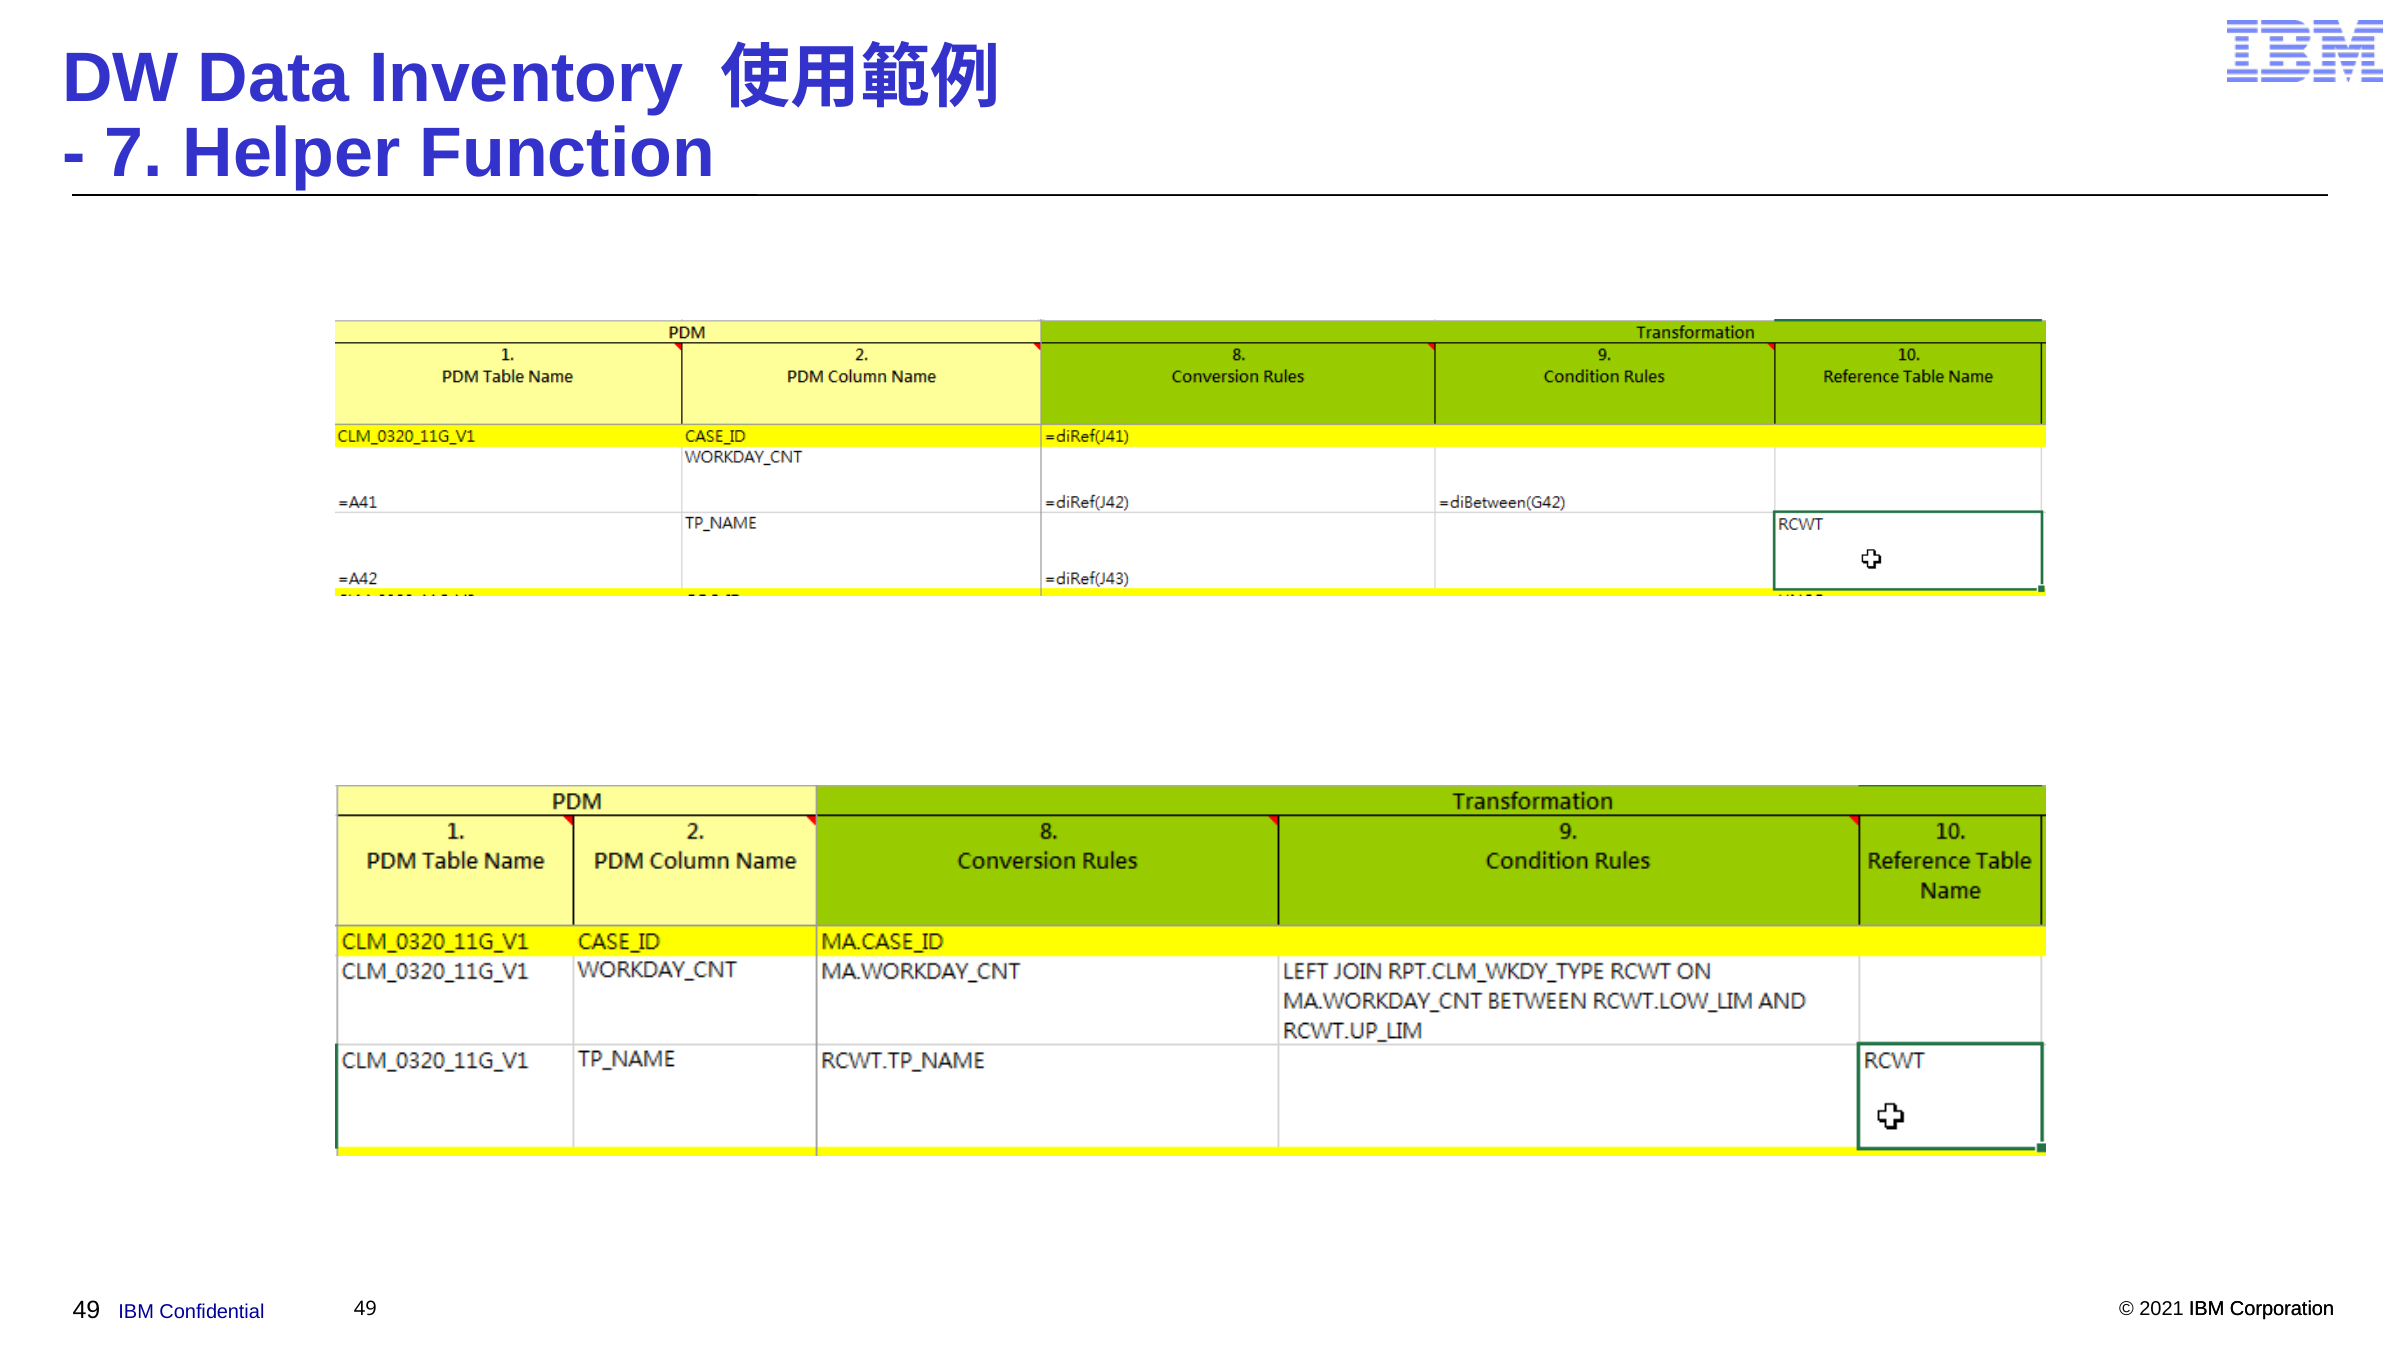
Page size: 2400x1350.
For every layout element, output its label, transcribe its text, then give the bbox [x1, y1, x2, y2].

text_box 49 [335, 1286, 409, 1324]
picture [2227, 20, 2383, 82]
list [335, 785, 2046, 1156]
title DW Data Inventory 使用範例 - 7. Helper Function [47, 51, 2328, 200]
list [335, 319, 2046, 596]
